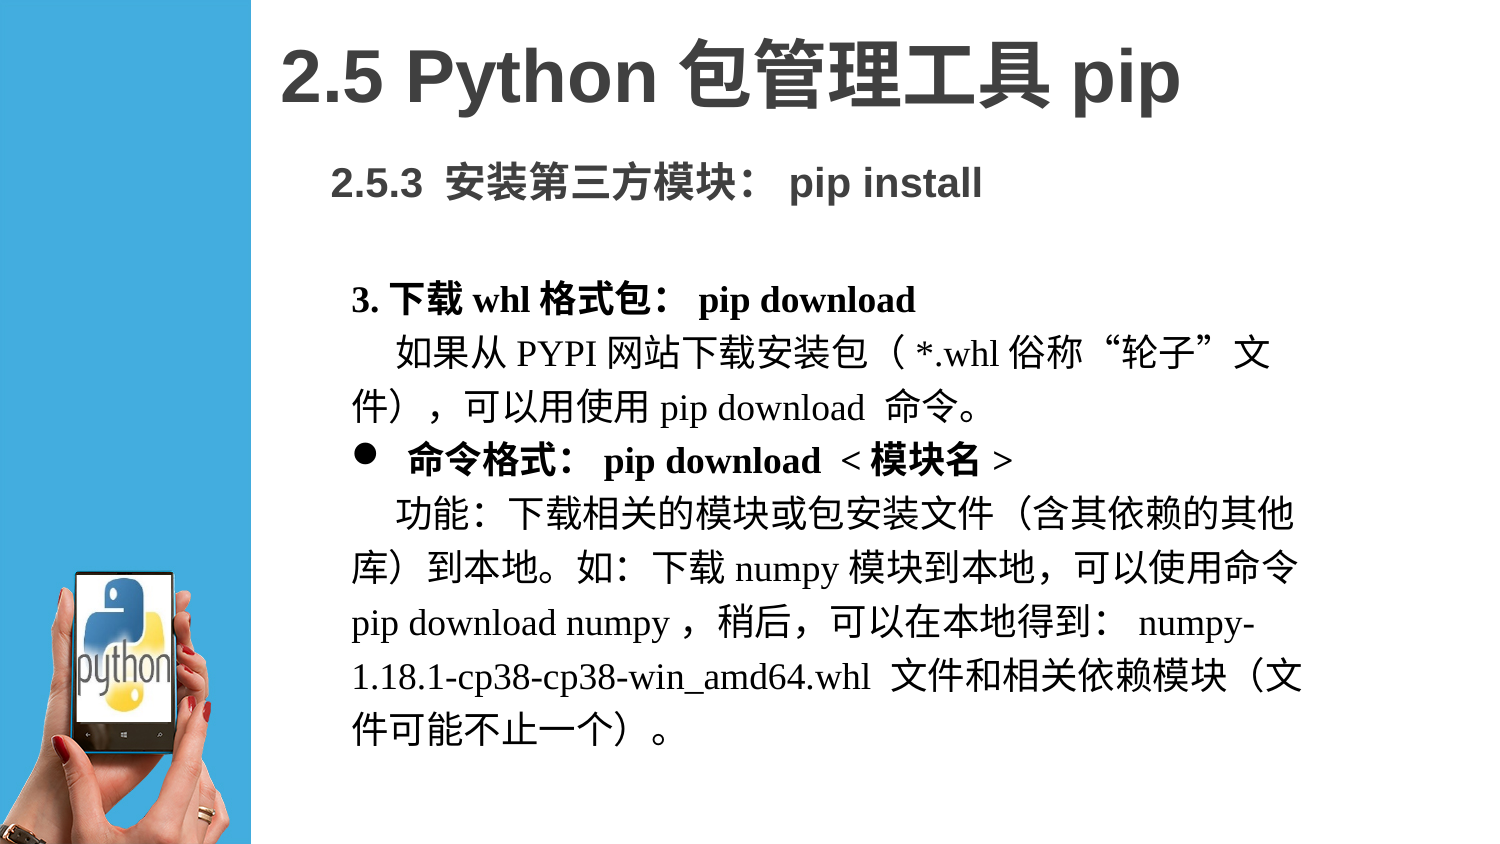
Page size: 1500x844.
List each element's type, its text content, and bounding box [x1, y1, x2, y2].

text_box 3.下载whl格式包：pip download 如果从PYPI网站下载安装包（*.whl俗称“轮子”文件），可以用使用pip download 命令。 命令格式：pip download <模块名> 功能：下载相关的模块或包安装文件（含其依赖的其他库）到本地。如：下载numpy模块到本地，可以使用命令 pip download numpy，稍后，可以在本地得到：numpy-1.18.1-cp38-cp38-win_amd64.whl 文件和相关依赖模块（文件可能不止一个）。 [336, 244, 1353, 813]
title 2.5 Python包管理工具pip [265, 0, 1500, 146]
picture [0, 0, 1500, 844]
list 2.5.3 安装第三方模块：pip install [315, 143, 1450, 220]
